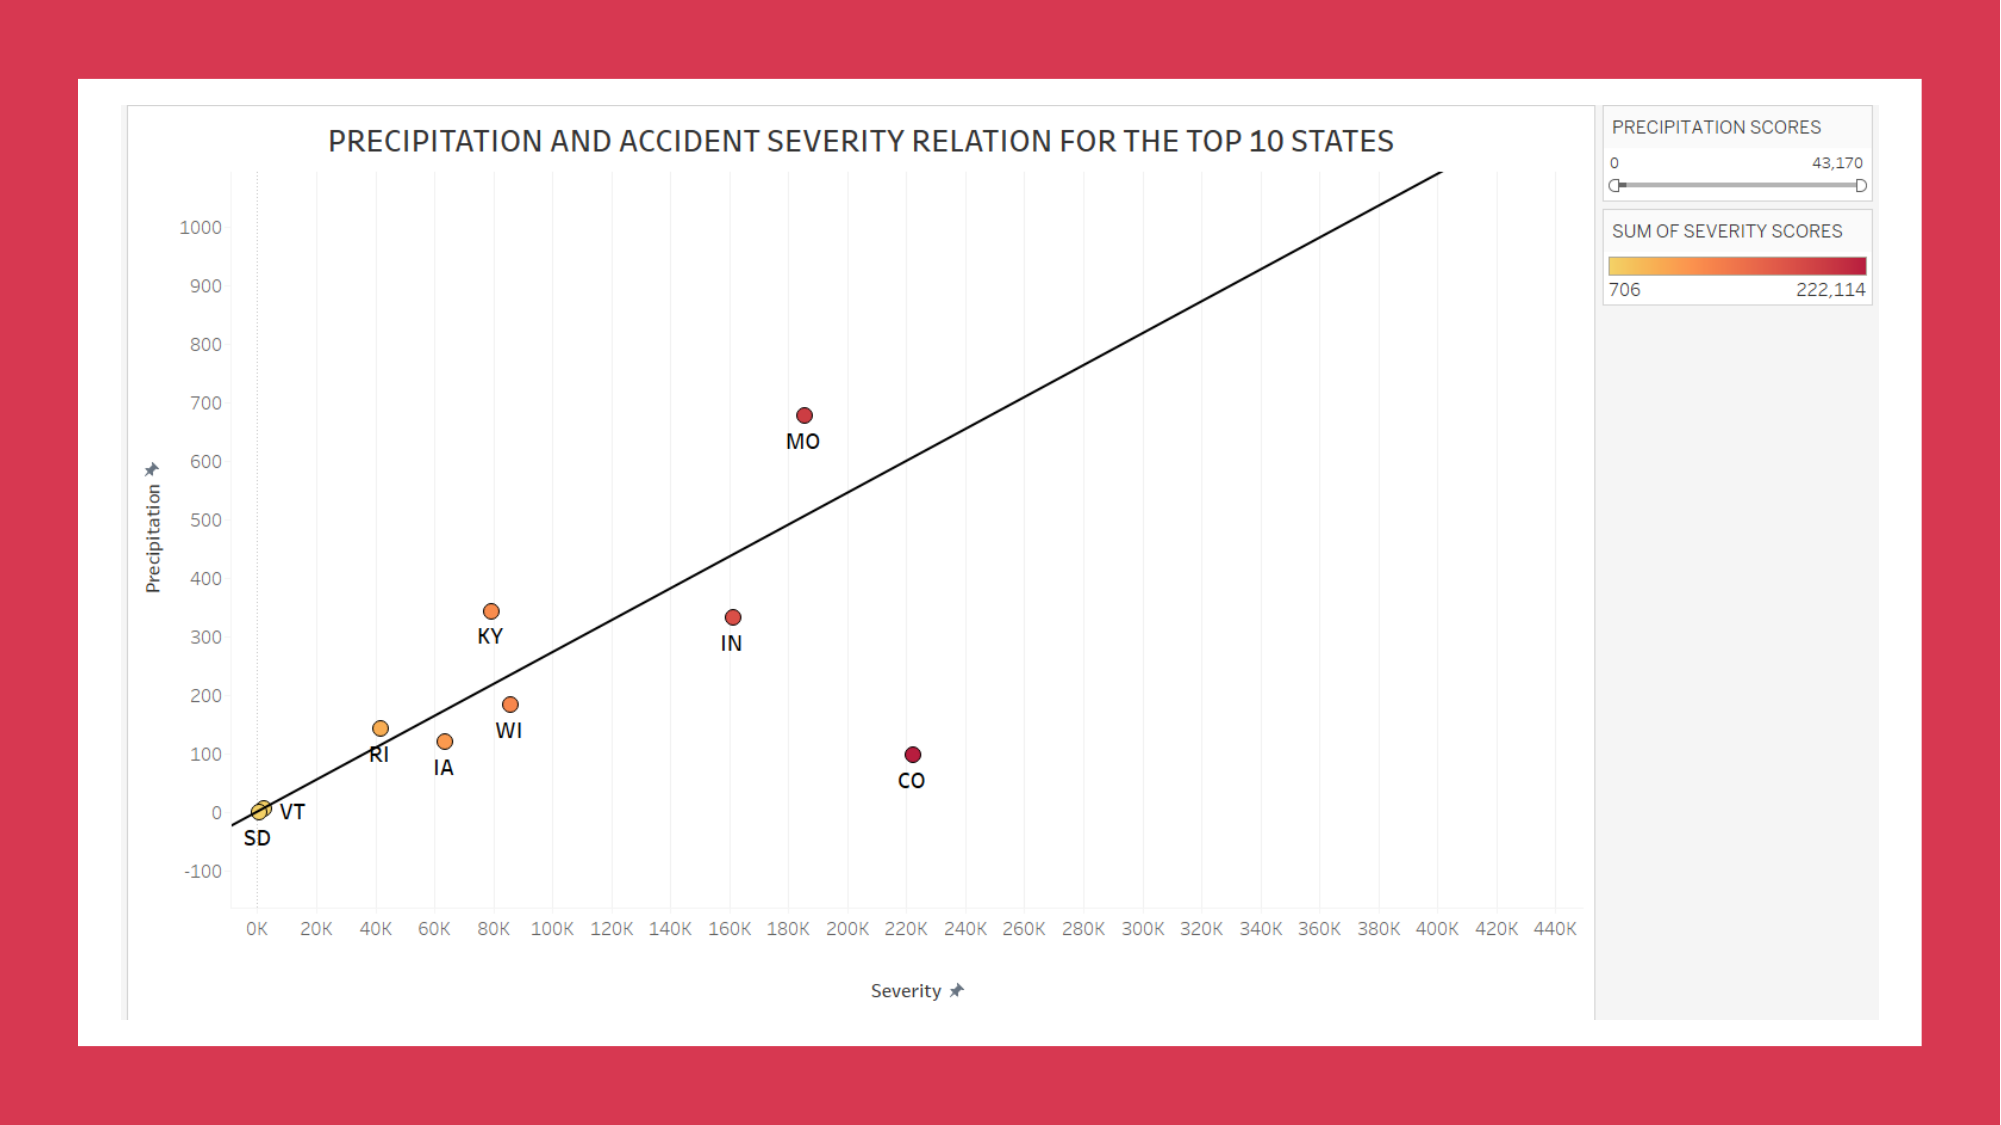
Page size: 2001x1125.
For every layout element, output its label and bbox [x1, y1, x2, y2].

text_box [76, 77, 1924, 1048]
text_box [0, 0, 2000, 1125]
list [120, 104, 1880, 1020]
